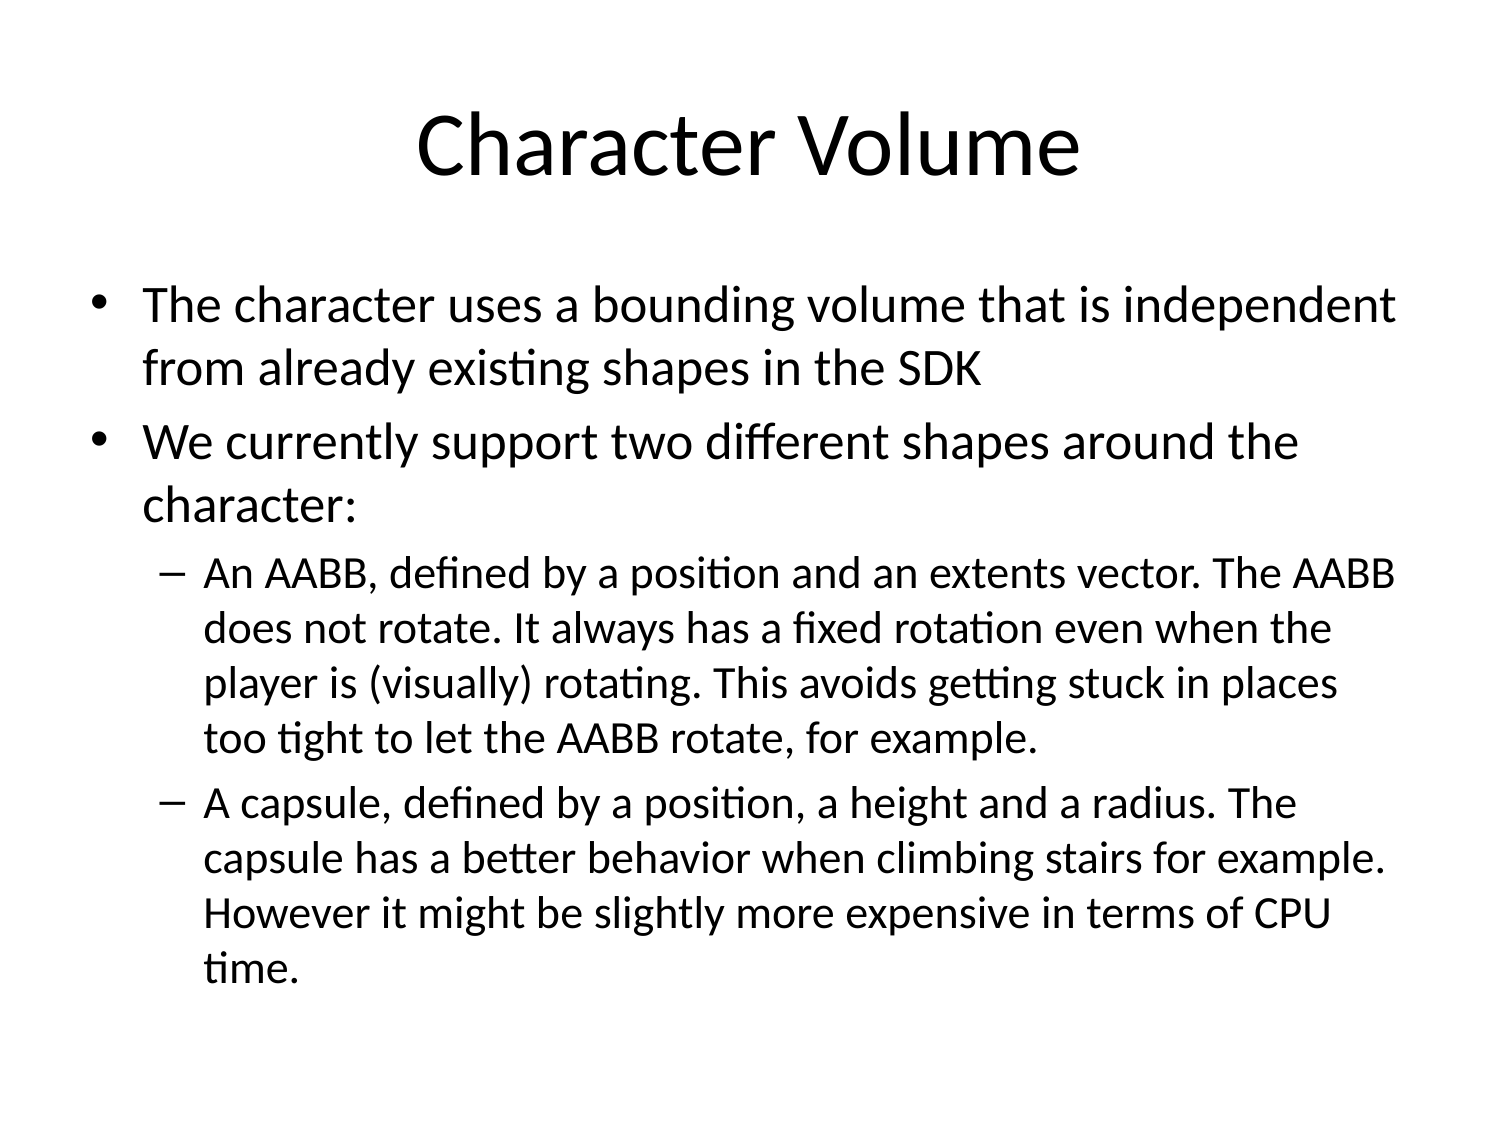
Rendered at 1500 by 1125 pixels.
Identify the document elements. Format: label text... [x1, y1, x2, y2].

title Character Volume [75, 45, 1425, 233]
list The character uses a bounding volume that is independent from already existing shapes in the SDK We currently support two different shapes around the character: An AABB, defined by a position and an extents vector. The AABB does not rotate. It always has a fixed rotation even when the player is (visually) rotating. This avoids getting stuck in places too tight to let the AABB rotate, for example. A capsule, defined by a position, a height and a radius. The capsule has a better behavior when climbing stairs for example. However it might be slightly more expensive in terms of CPU time. [75, 262, 1425, 1005]
